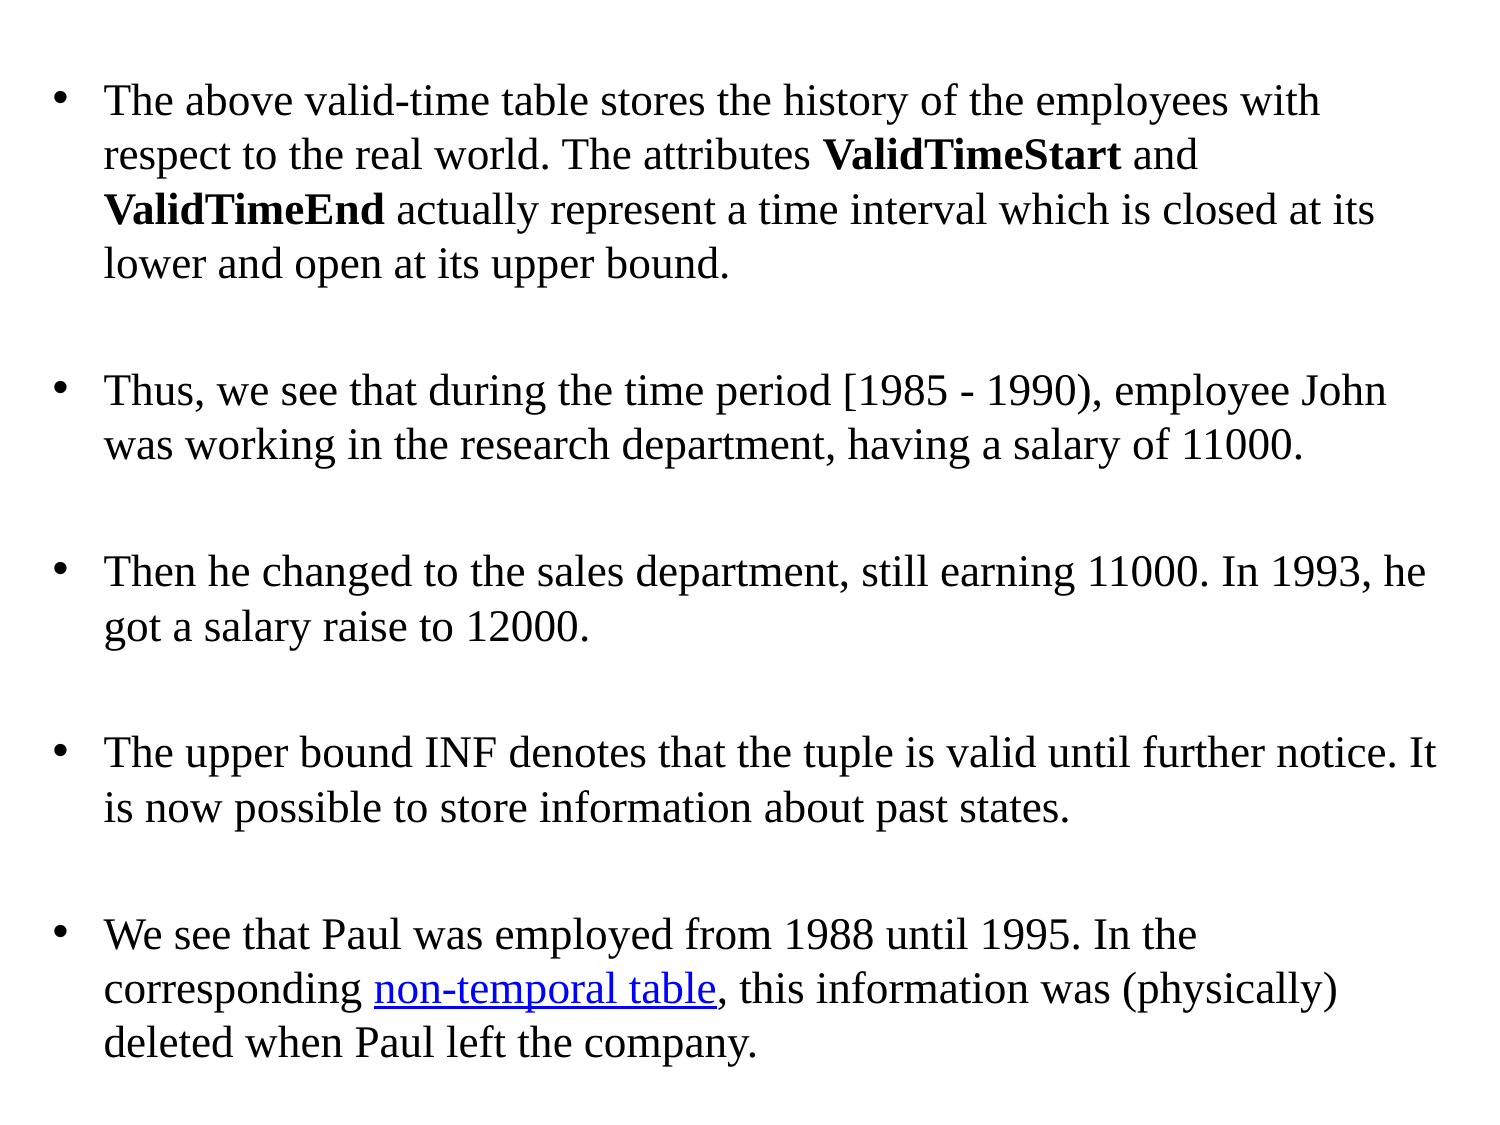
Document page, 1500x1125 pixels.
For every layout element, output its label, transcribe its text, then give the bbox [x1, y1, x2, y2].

list The above valid-time table stores the history of the employees with respect to the real world. The attributes ValidTimeStart and ValidTimeEnd actually represent a time interval which is closed at its lower and open at its upper bound. Thus, we see that during the time period [1985 - 1990), employee John was working in the research department, having a salary of 11000. Then he changed to the sales department, still earning 11000. In 1993, he got a salary raise to 12000. The upper bound INF denotes that the tuple is valid until further notice. It is now possible to store information about past states. We see that Paul was employed from 1988 until 1995. In the corresponding non-temporal table, this information was (physically) deleted when Paul left the company. [37, 62, 1475, 1088]
